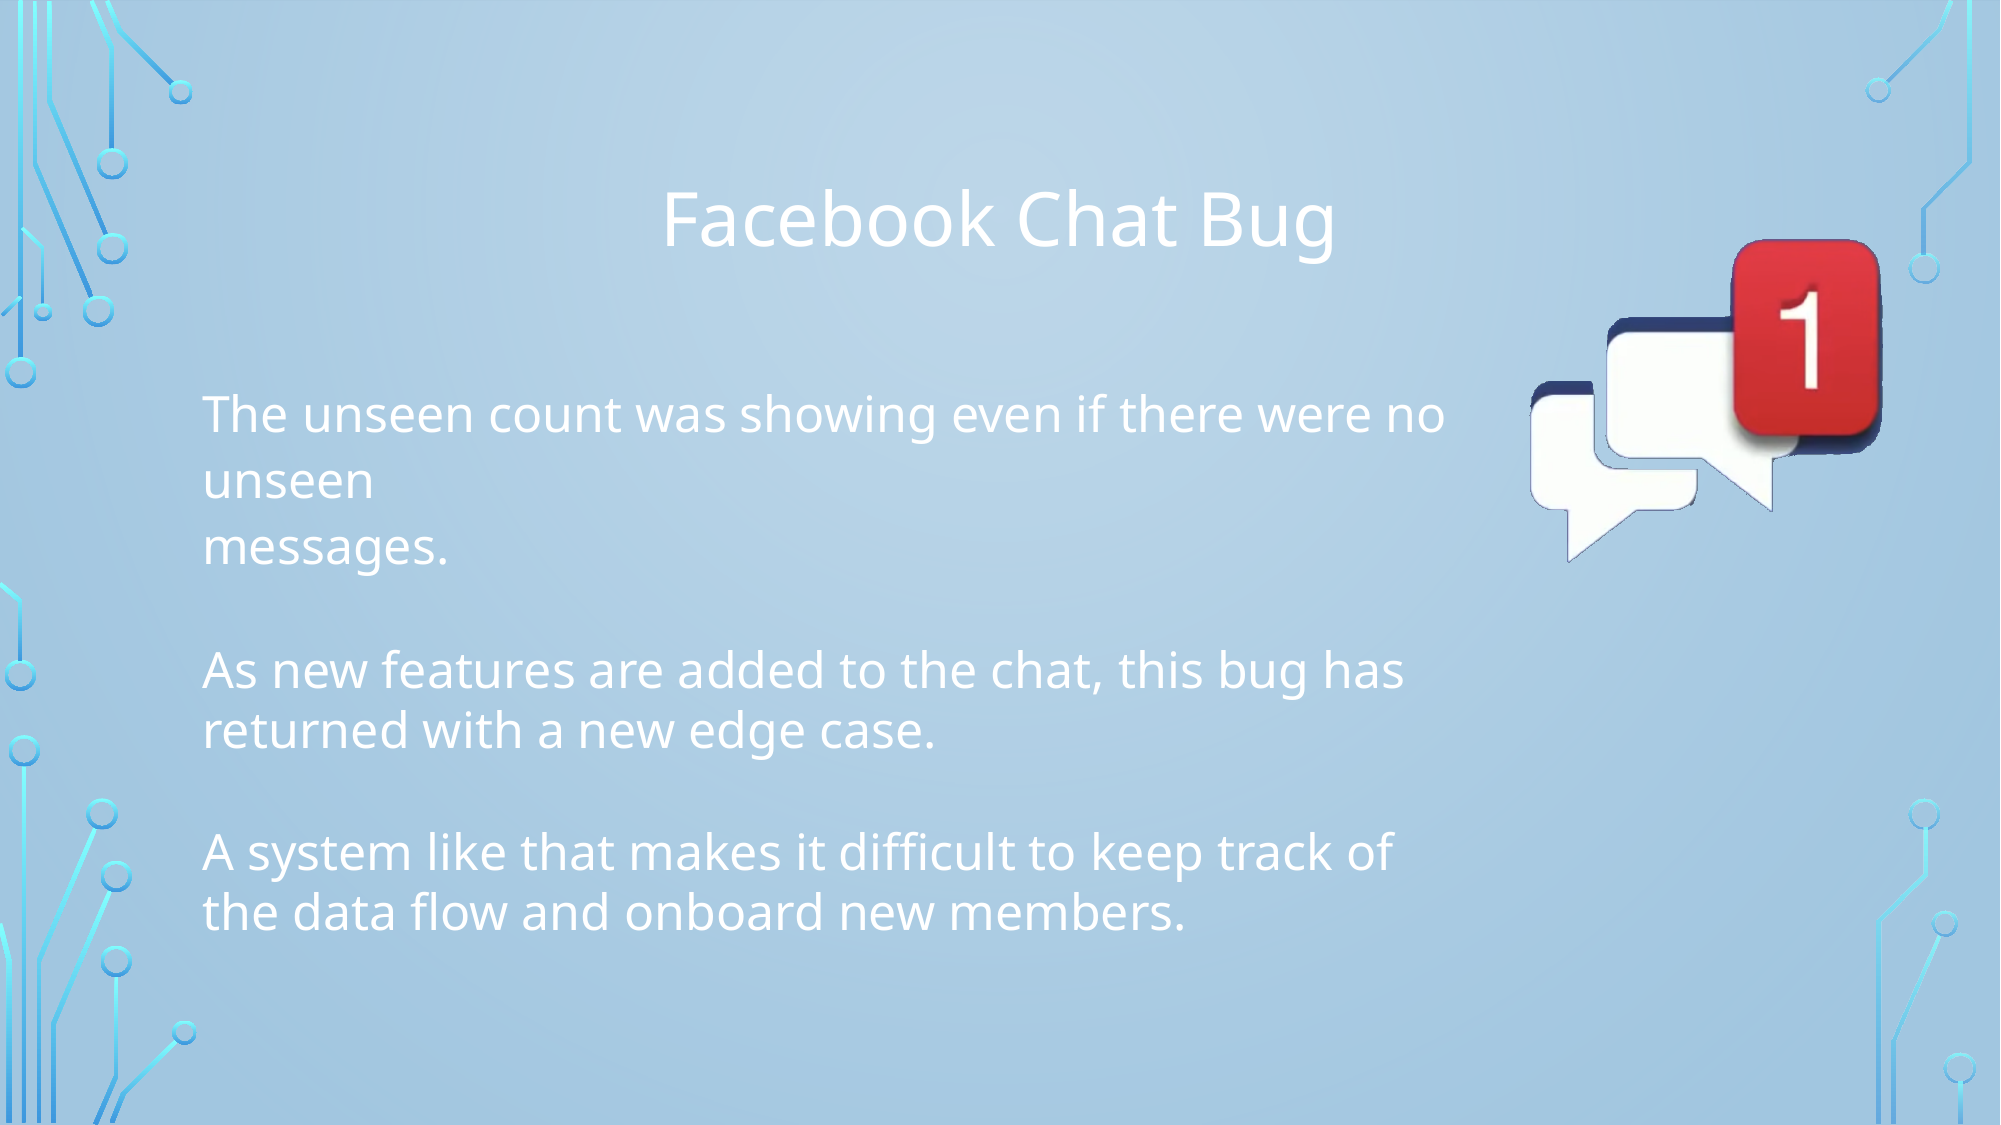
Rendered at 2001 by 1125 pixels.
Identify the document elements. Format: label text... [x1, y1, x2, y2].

title Facebook Chat Bug [187, 101, 1813, 344]
picture [1442, 205, 1932, 605]
list The unseen count was showing even if there were no unseen messages. As new features are added to the chat, this bug has returned with a new edge case. A system like that makes it difficult to keep track of the data flow and onboard new members. [187, 369, 1470, 950]
